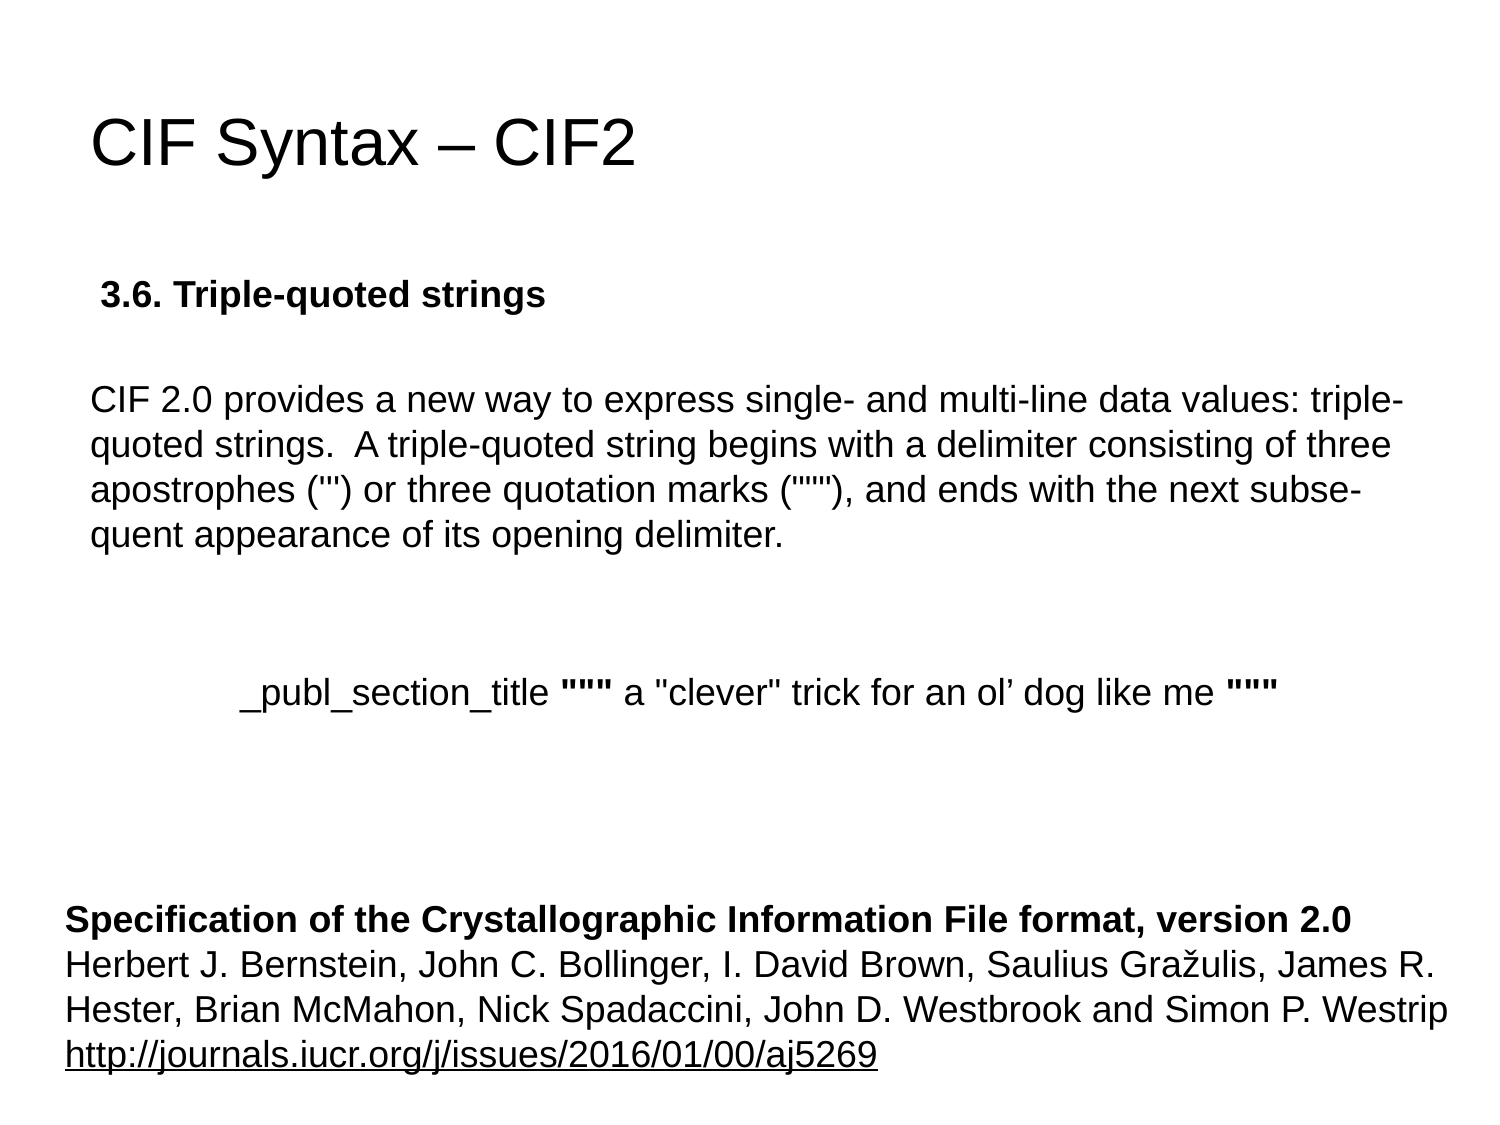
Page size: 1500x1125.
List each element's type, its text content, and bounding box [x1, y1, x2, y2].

list 3.6. Triple-quoted strings CIF 2.0 provides a new way to express single- and multi-line data values: triple-quoted strings. A triple-quoted string begins with a delimiter consisting of three apostrophes (''') or three quotation marks ("""), and ends with the next subse-quent appearance of its opening delimiter. _publ_section_title """ a "clever" trick for an ol’ dog like me """ [75, 262, 1438, 887]
text_box Specification of the Crystallographic Information File format, version 2.0 Herbert J. Bernstein, John C. Bollinger, I. David Brown, Saulius Gražulis, James R. Hester, Brian McMahon, Nick Spadaccini, John D. Westbrook and Simon P. Westrip http://journals.iucr.org/j/issues/2016/01/00/aj5269 [49, 887, 1482, 1083]
title CIF Syntax – CIF2 [75, 45, 1425, 233]
